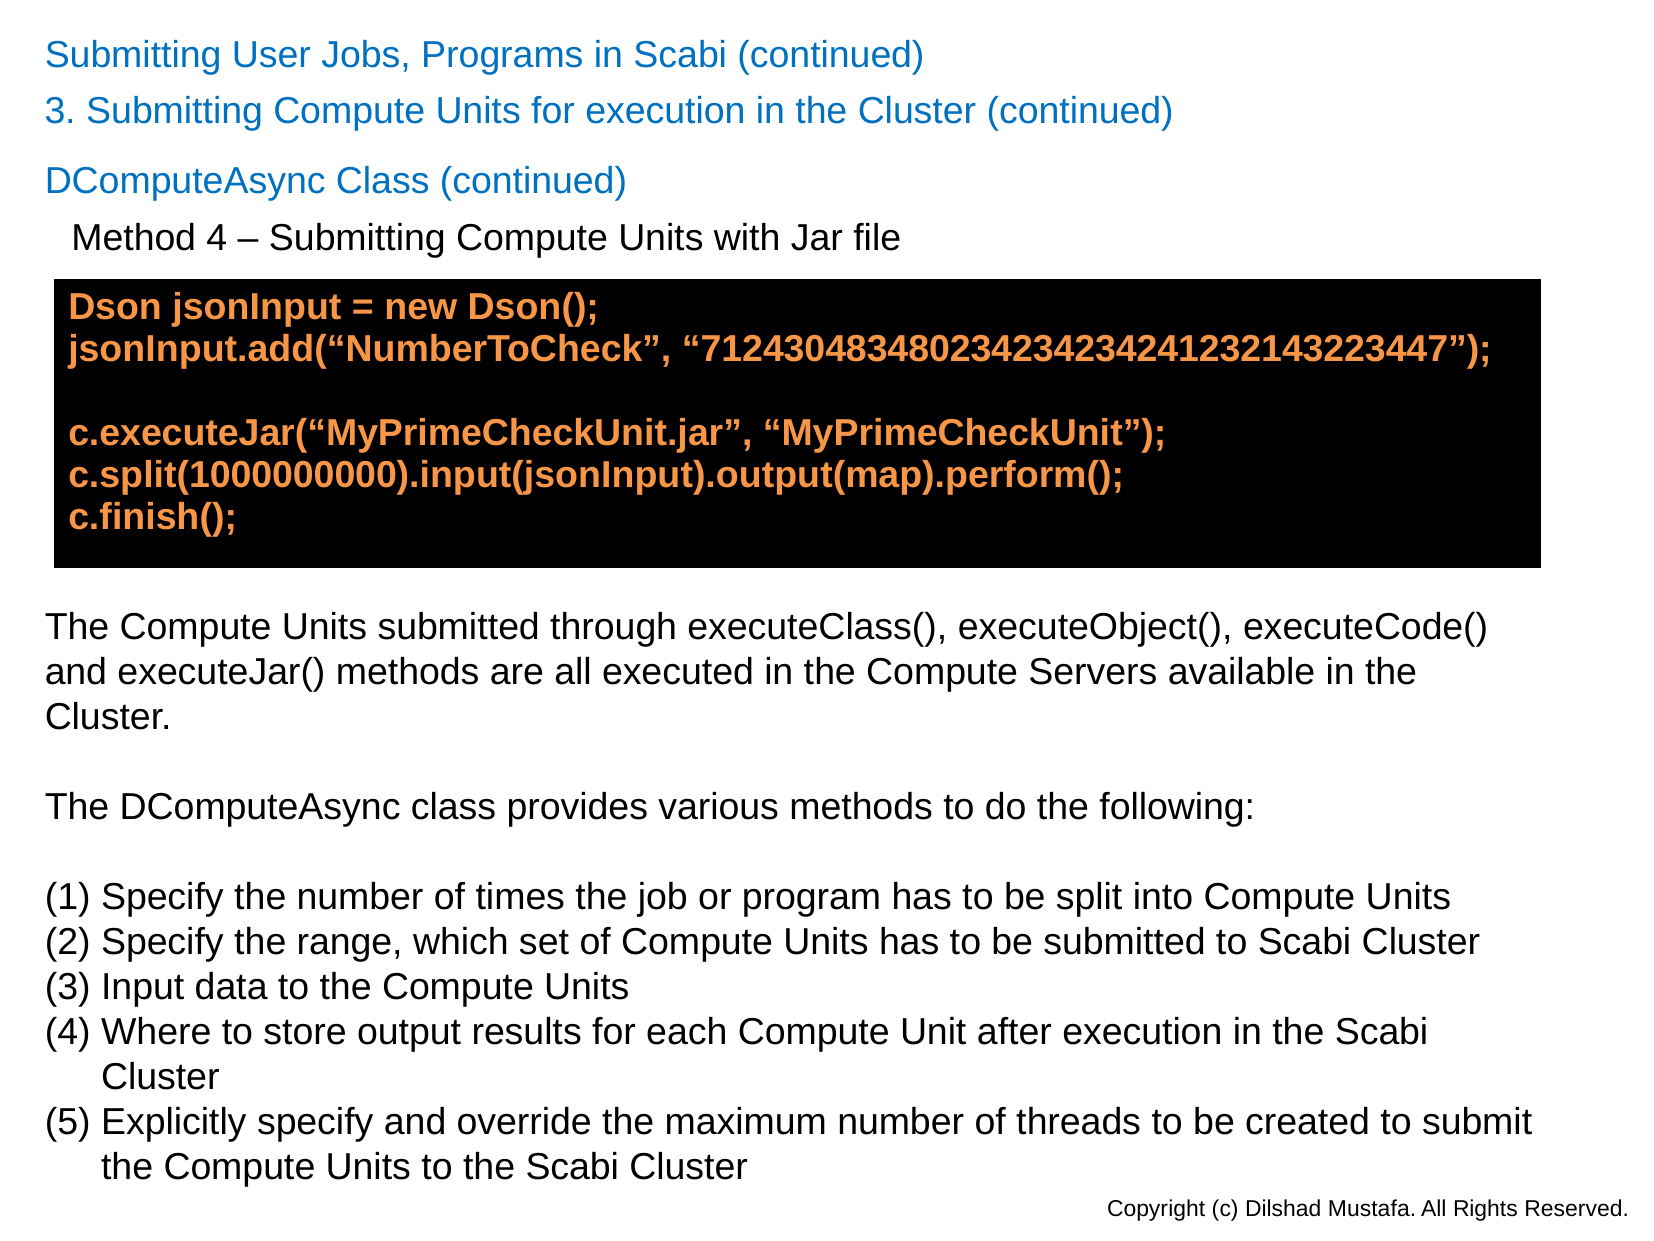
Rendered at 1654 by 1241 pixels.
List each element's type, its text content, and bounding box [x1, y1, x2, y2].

text_box The Compute Units submitted through executeClass(), executeObject(), executeCode() and executeJar() methods are all executed in the Compute Servers available in the Cluster. The DComputeAsync class provides various methods to do the following: Specify the number of times the job or program has to be split into Compute Units Specify the range, which set of Compute Units has to be submitted to Scabi Cluster Input data to the Compute Units Where to store output results for each Compute Unit after execution in the Scabi Cluster Explicitly specify and override the maximum number of threads to be created to submit the Compute Units to the Scabi Cluster [29, 594, 1566, 1195]
text_box Copyright (c) Dilshad Mustafa. All Rights Reserved. [1092, 1186, 1645, 1229]
text_box Submitting User Jobs, Programs in Scabi (continued) [29, 22, 1120, 78]
text_box Method 4 – Submitting Compute Units with Jar file [56, 205, 917, 266]
table_header Dson jsonInput = new Dson(); jsonInput.add(“NumberToCheck”, “712430483480234234234241232143223447”); c.executeJar(“MyPrimeCheckUnit.jar”, “MyPrimeCheckUnit”); c.split(1000000000).input(jsonInput).output(map).perform(); c.finish(); [54, 279, 1541, 568]
text_box 3. Submitting Compute Units for execution in the Cluster (continued) [29, 78, 1214, 139]
text_box DComputeAsync Class (continued) [29, 148, 1120, 209]
